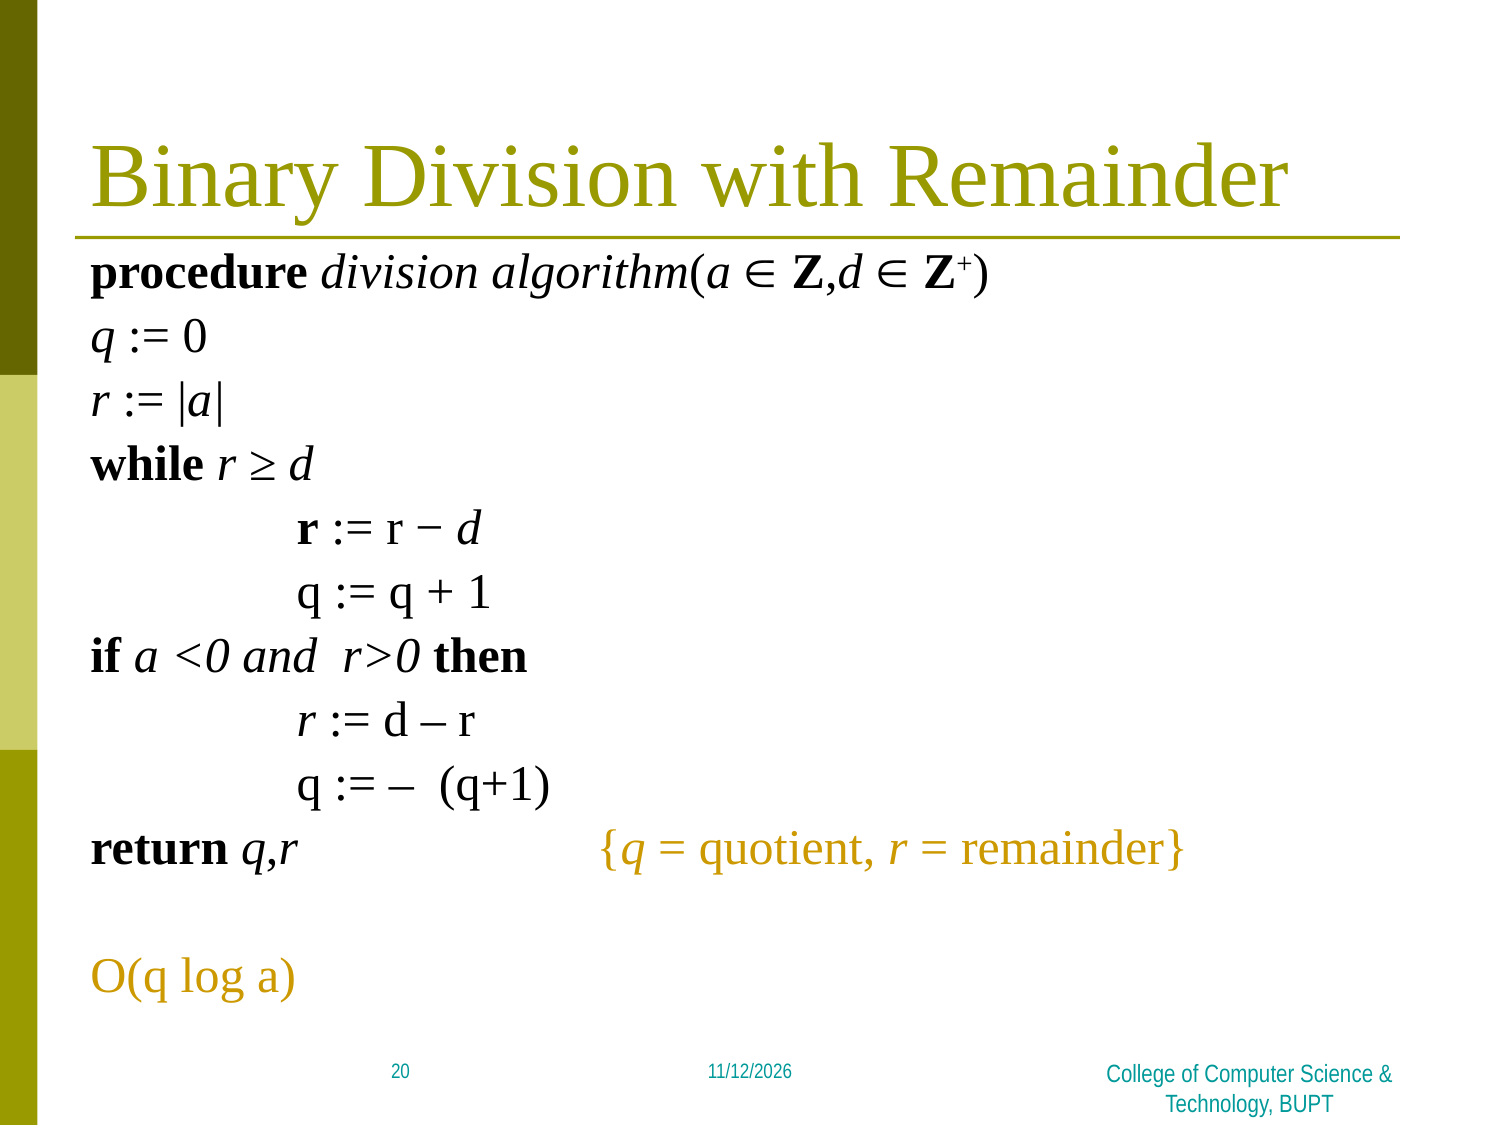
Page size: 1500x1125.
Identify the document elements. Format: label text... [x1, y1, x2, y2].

slide_number 20 [75, 1050, 425, 1125]
list procedure division algorithm(a  Z,d  Z+) q := 0 r := |a| while r ≥ d r := r − d q := q + 1 if a <0 and r>0 then r := d – r q := – (q+1) return q,r {q = quotient, r = remainder} O(q log a) [75, 238, 1488, 1038]
title Binary Division with Remainder [75, 45, 1425, 233]
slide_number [512, 1050, 988, 1125]
footer College of Computer Science & Technology, BUPT [1074, 1050, 1425, 1125]
